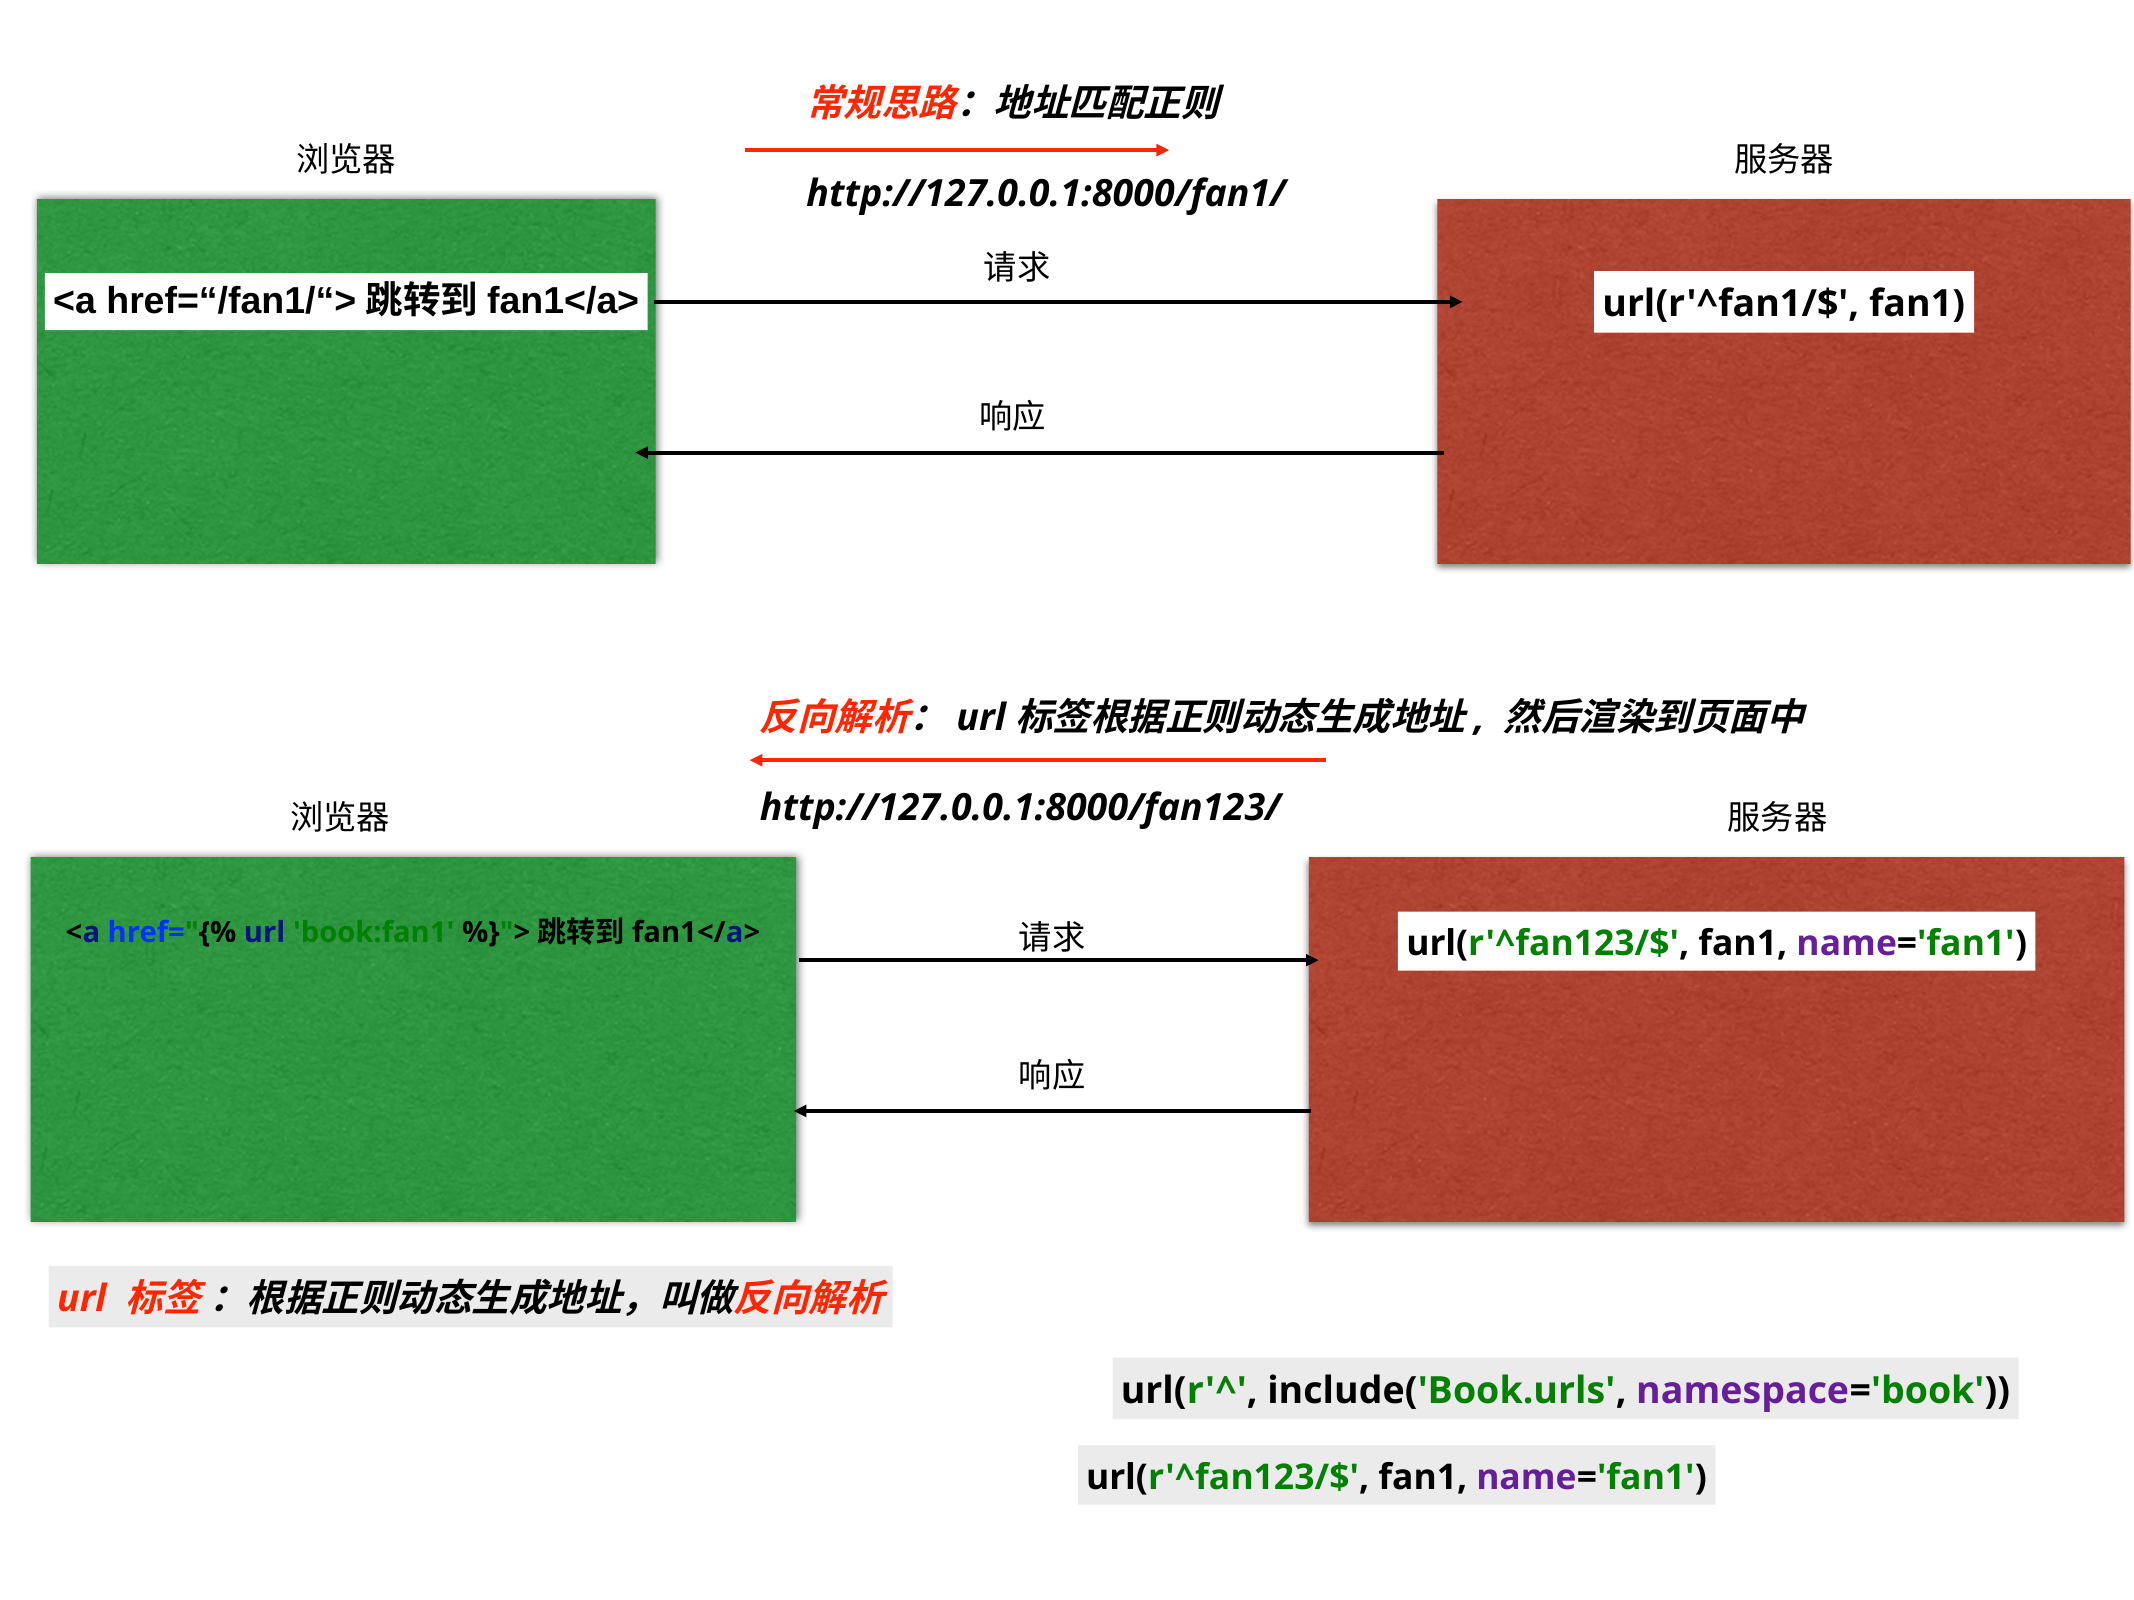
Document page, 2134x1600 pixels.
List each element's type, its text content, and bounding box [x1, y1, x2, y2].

text_box 服务器 [1725, 134, 1843, 187]
text_box 响应 [1010, 1050, 1095, 1103]
text_box [1308, 857, 2125, 1222]
text_box [30, 857, 797, 1222]
text_box 请求 [975, 242, 1059, 295]
text_box url(r'^', include('Book.urls', namespace='book')) [1112, 1357, 2019, 1420]
text_box [793, 1104, 1312, 1118]
text_box url(r'^fan123/$', fan1, name='fan1') [1077, 1445, 1716, 1505]
text_box 浏览器 [281, 792, 399, 845]
text_box [635, 446, 1444, 459]
text_box [653, 295, 1463, 309]
text_box [1095, 953, 1319, 967]
text_box 浏览器 [287, 134, 405, 187]
text_box [36, 199, 656, 564]
text_box 服务器 [1830, 792, 1837, 845]
text_box url(r'^fan123/$', fan1, name='fan1') [1397, 911, 2036, 971]
text_box <a href="{% url 'book:fan1' %}">跳转到fan1</a> [57, 905, 769, 957]
text_box 响应 [971, 391, 1055, 445]
text_box 请求 [1010, 912, 1095, 966]
text_box [1437, 199, 2131, 564]
text_box <a href=“/fan1/“>跳转到fan1</a> [44, 273, 648, 331]
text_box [732, 67, 1361, 225]
text_box url 标签 ：根据正则动态生成地址，叫做反向解析 [48, 1265, 893, 1328]
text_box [735, 681, 1828, 839]
text_box url(r'^fan1/$', fan1) [1594, 271, 1975, 333]
